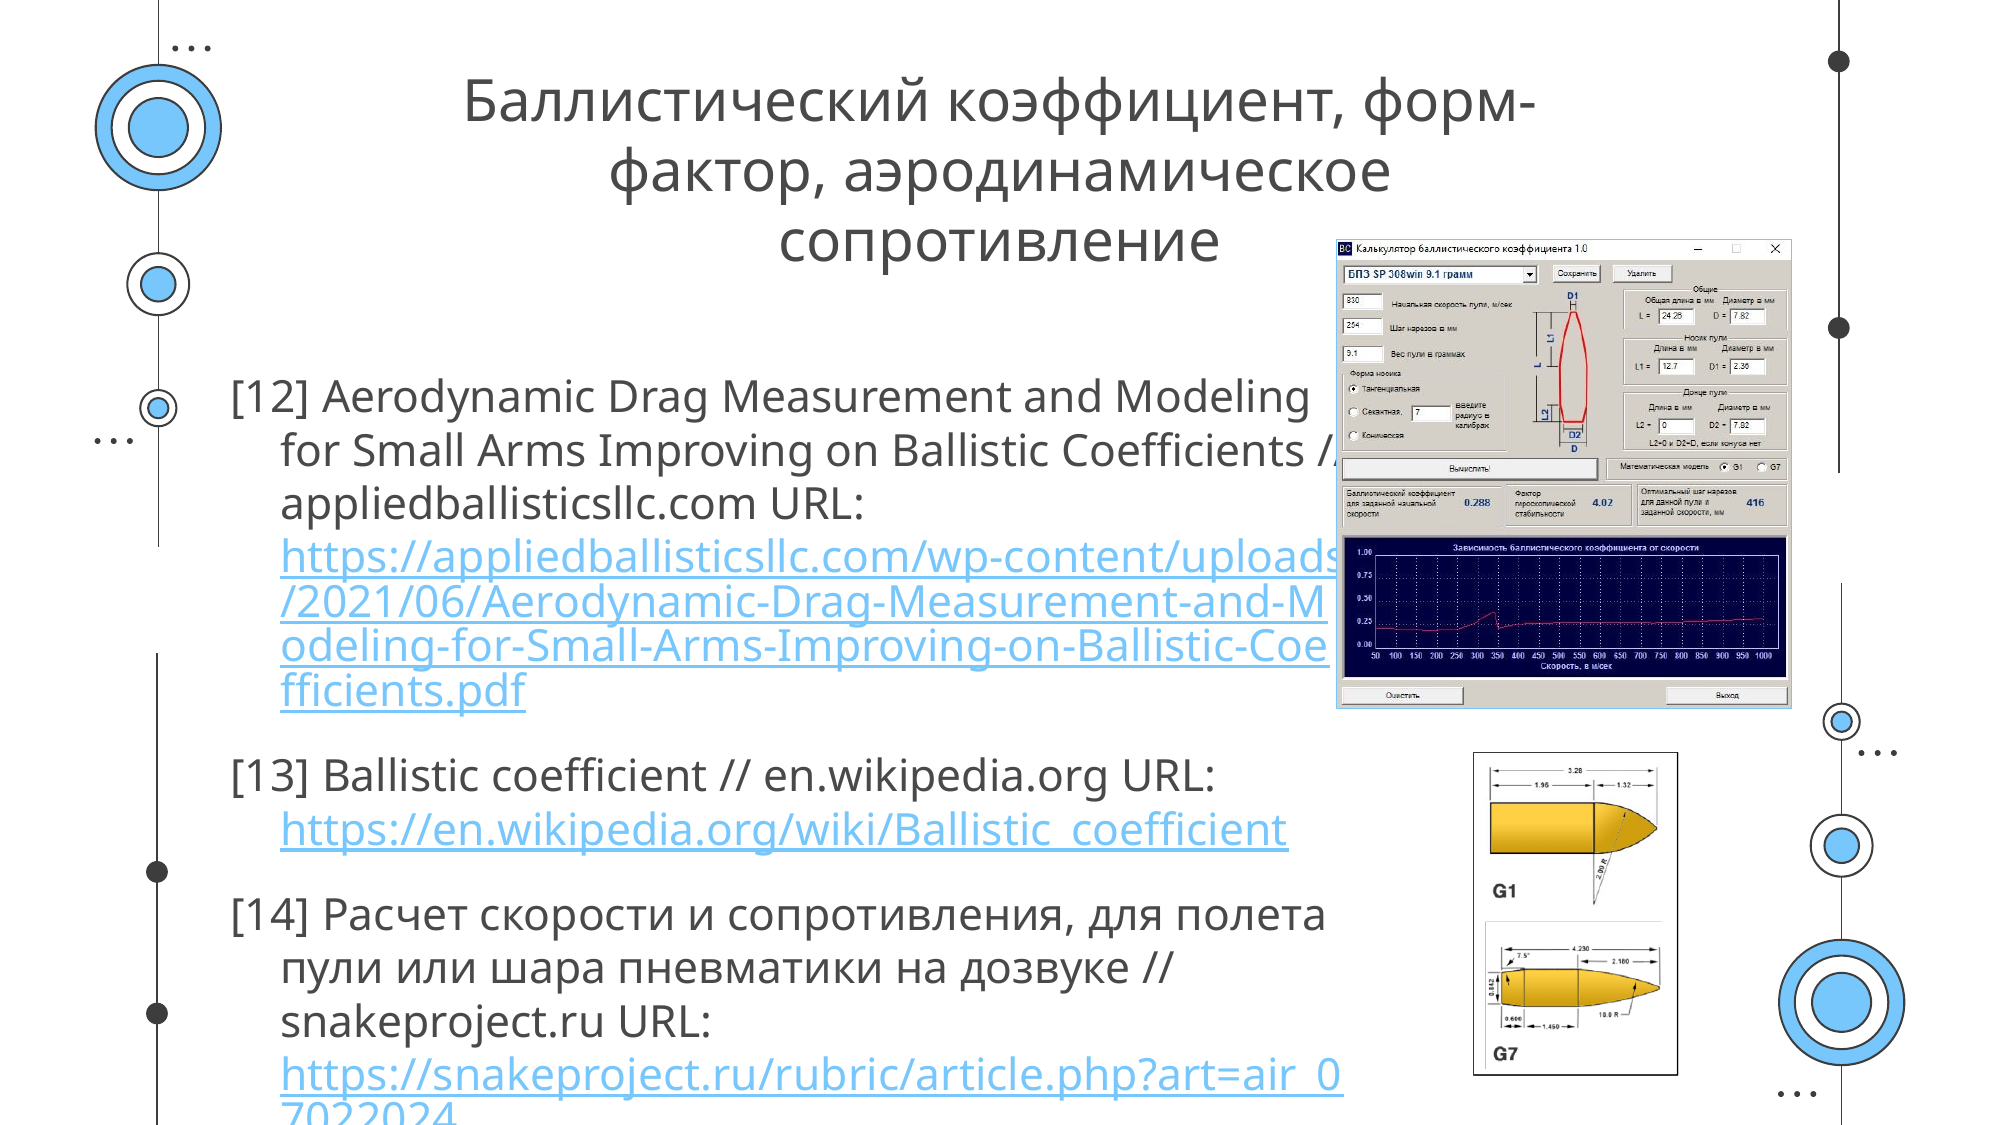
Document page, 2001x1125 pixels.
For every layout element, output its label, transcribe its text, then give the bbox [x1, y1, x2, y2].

title Баллистический коэффициент, форм-фактор, аэродинамическое сопротивление [398, 48, 1602, 218]
text_box [12] Aerodynamic Drag Measurement and Modeling for Small Arms Improving on Ballistic Coefficients // appliedballisticsllc.com URL: https://appliedballisticsllc.com/wp-content/uploads/2021/06/Aerodynamic-Drag-Measurement-and-Modeling-for-Small-Arms-Improving-on-Ballistic-Coefficients.pdf [13] Ballistic coefficient // en.wikipedia.org URL: https://en.wikipedia.org/wiki/Ballistic_coefficient [14] Расчет скорости и сопротивления, для полета пули или шара пневматики на дозвуке // snakeproject.ru URL: https://snakeproject.ru/rubric/article.php?art=air_07022024 [165, 232, 1368, 1109]
picture [1470, 748, 1679, 1077]
picture [1336, 239, 1792, 710]
